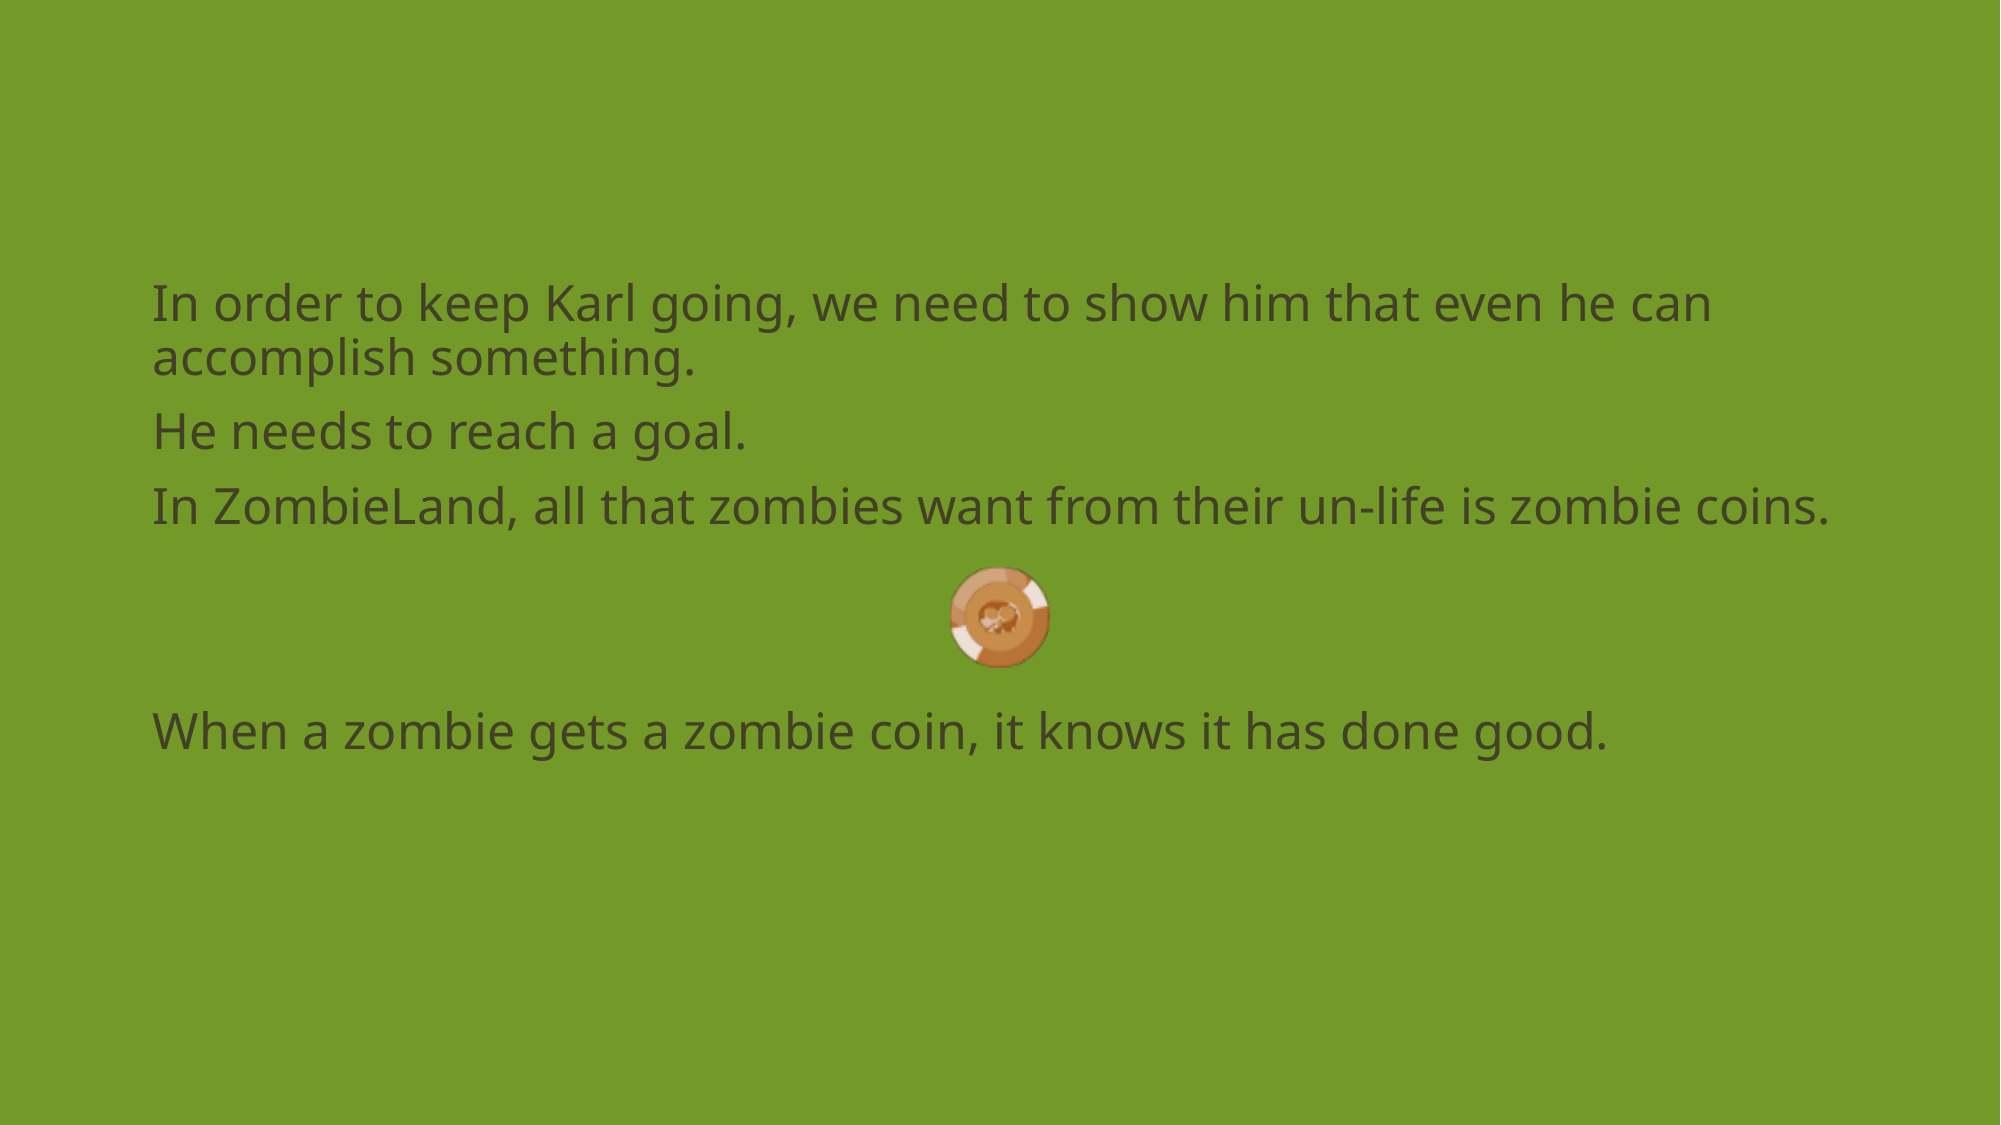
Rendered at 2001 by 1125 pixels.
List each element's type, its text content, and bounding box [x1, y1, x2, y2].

picture [949, 567, 1050, 668]
list In order to keep Karl going, we need to show him that even he can accomplish something. He needs to reach a goal. In ZombieLand, all that zombies want from their un-life is zombie coins. When a zombie gets a zombie coin, it knows it has done good. [137, 75, 1863, 963]
